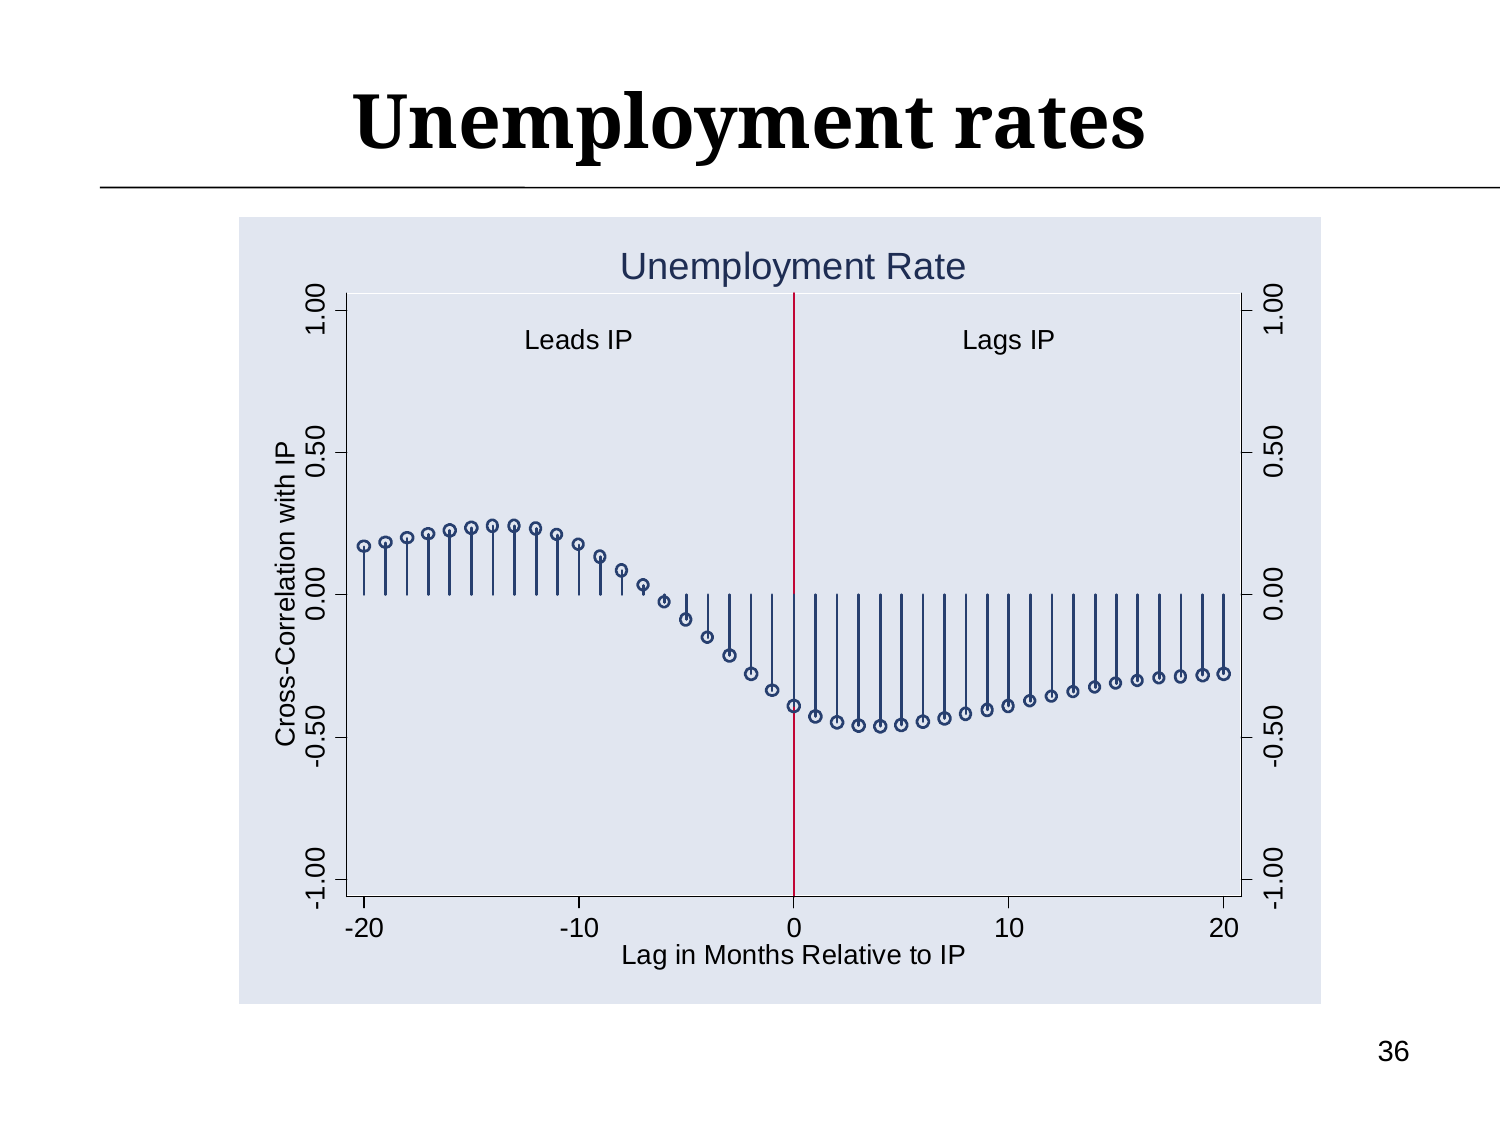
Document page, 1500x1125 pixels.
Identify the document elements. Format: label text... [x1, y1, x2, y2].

slide_number 36 [1074, 1024, 1426, 1103]
title Unemployment rates [74, 49, 1426, 188]
picture [229, 207, 1331, 1014]
